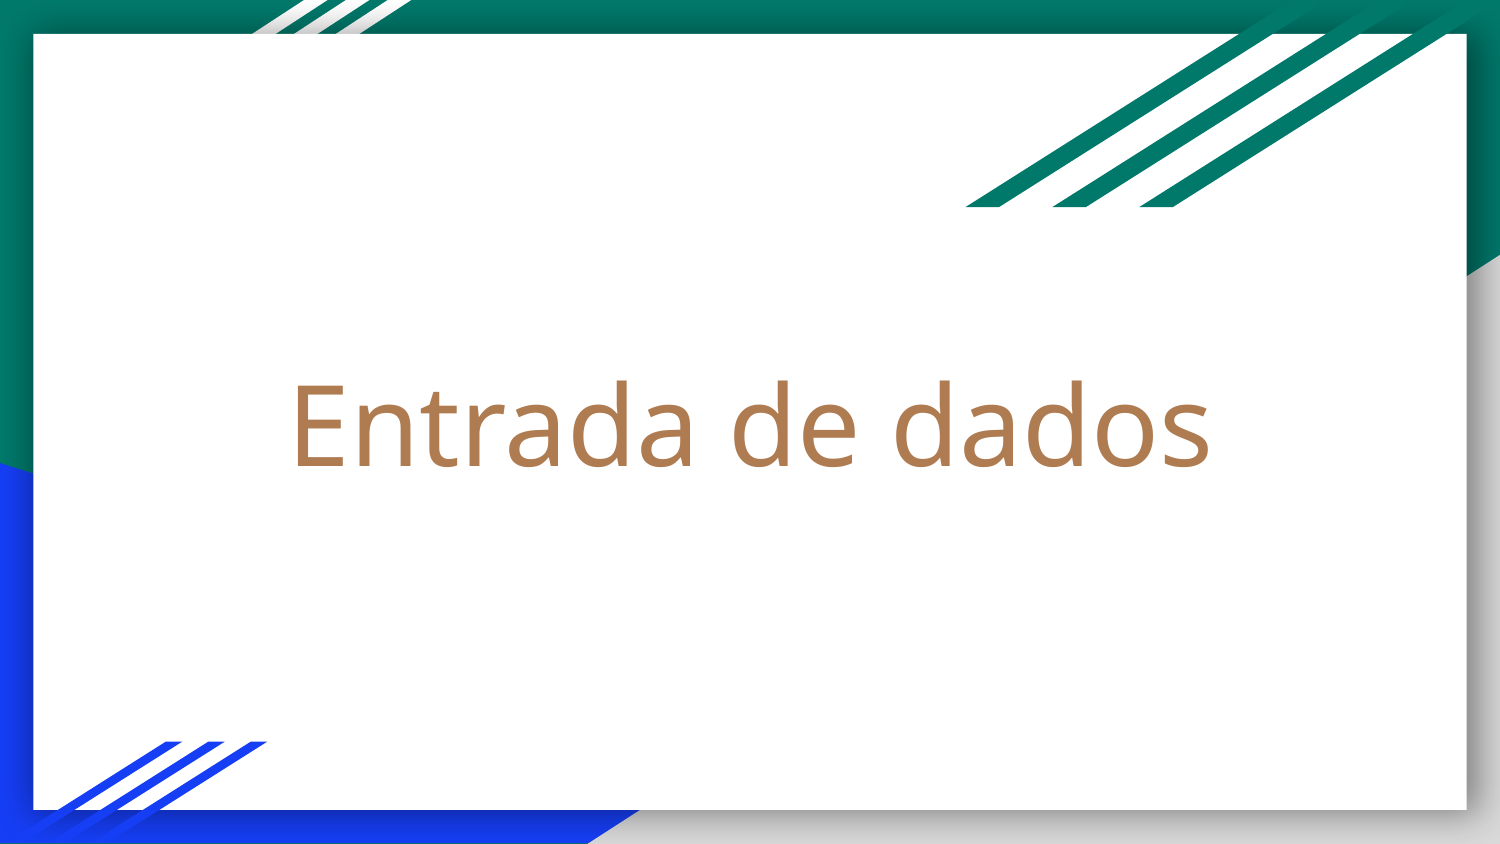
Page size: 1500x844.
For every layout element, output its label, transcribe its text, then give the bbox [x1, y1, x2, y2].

title Entrada de dados [228, 213, 1274, 630]
